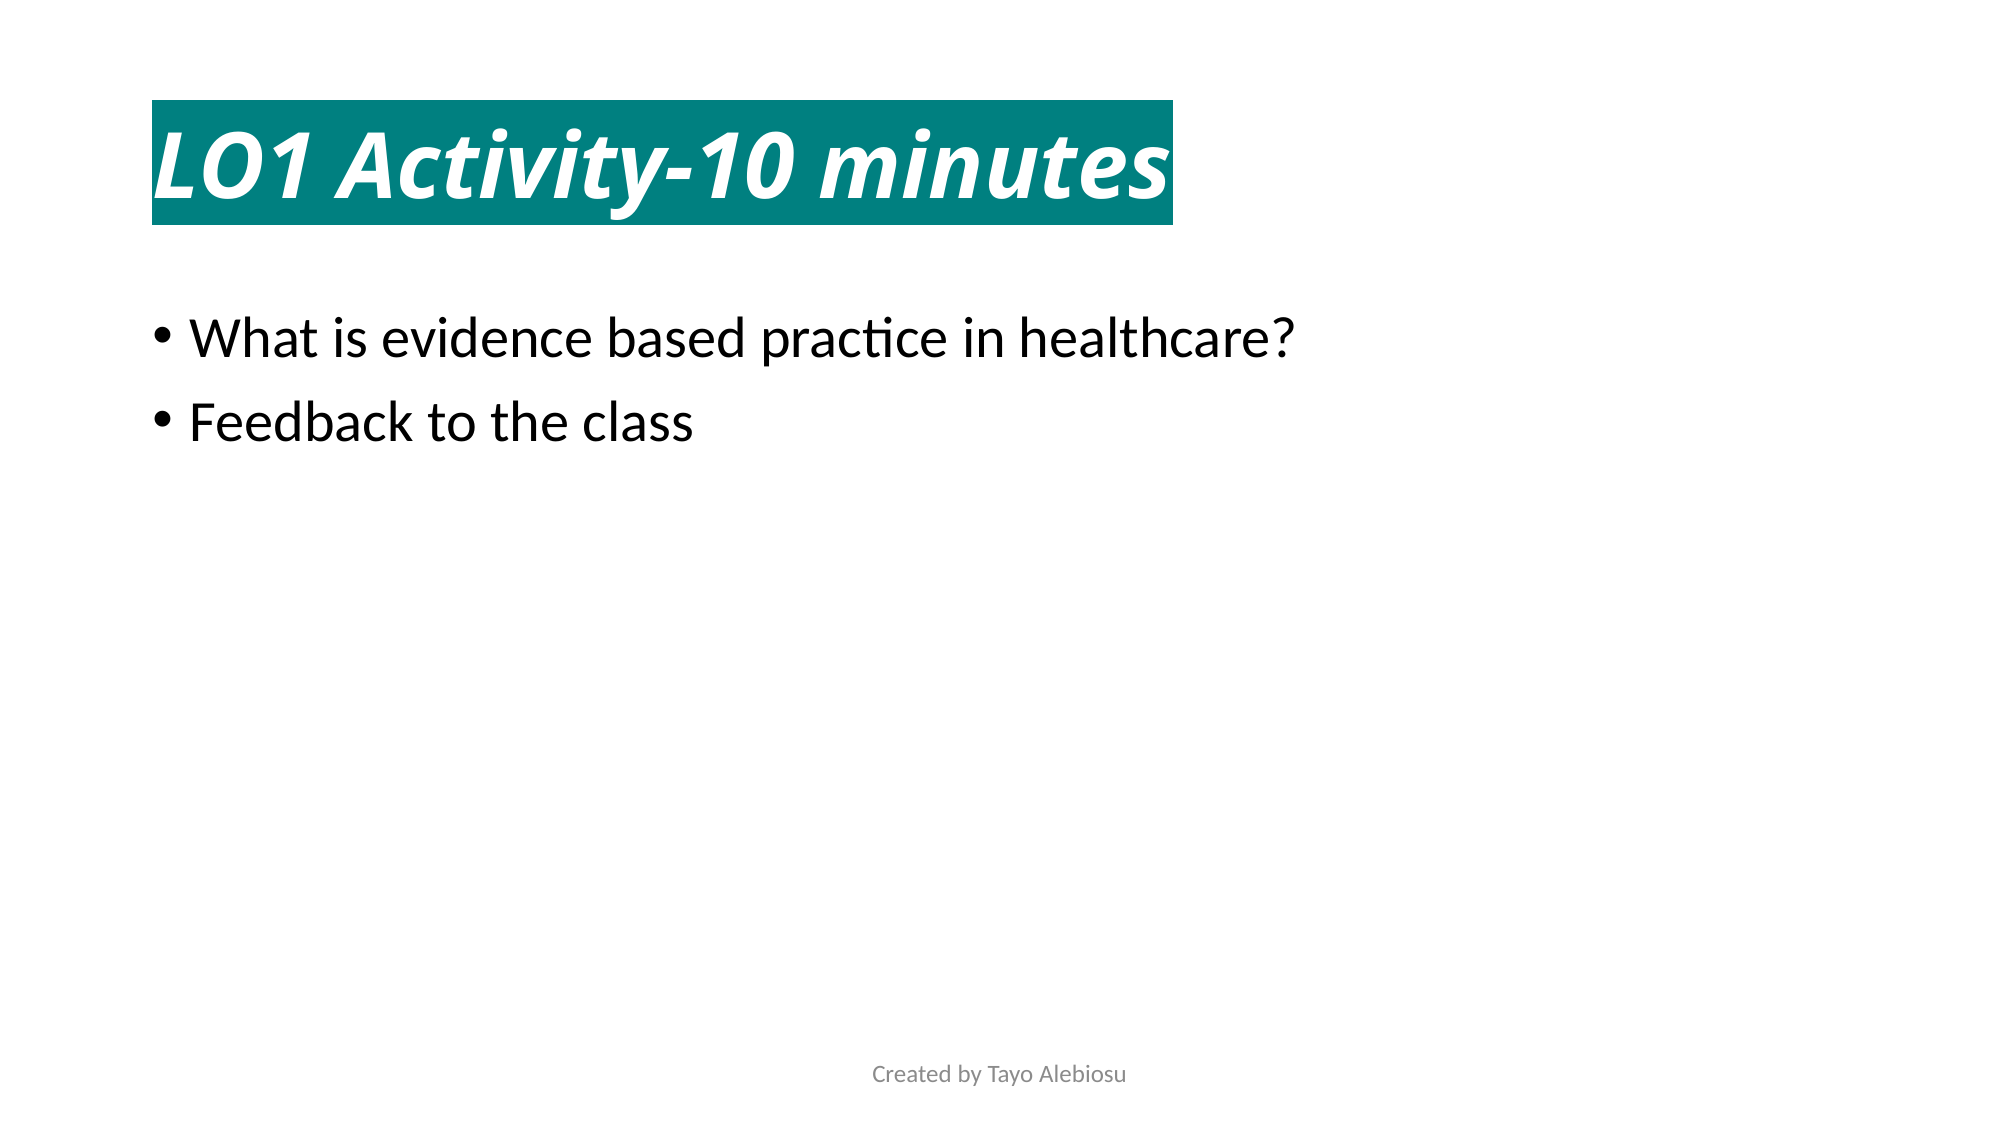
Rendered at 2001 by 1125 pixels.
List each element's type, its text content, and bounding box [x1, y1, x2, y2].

list What is evidence based practice in healthcare? Feedback to the class [137, 299, 1863, 1014]
footer Created by Tayo Alebiosu [662, 1042, 1338, 1103]
title LO1 Activity-10 minutes [137, 59, 1863, 278]
